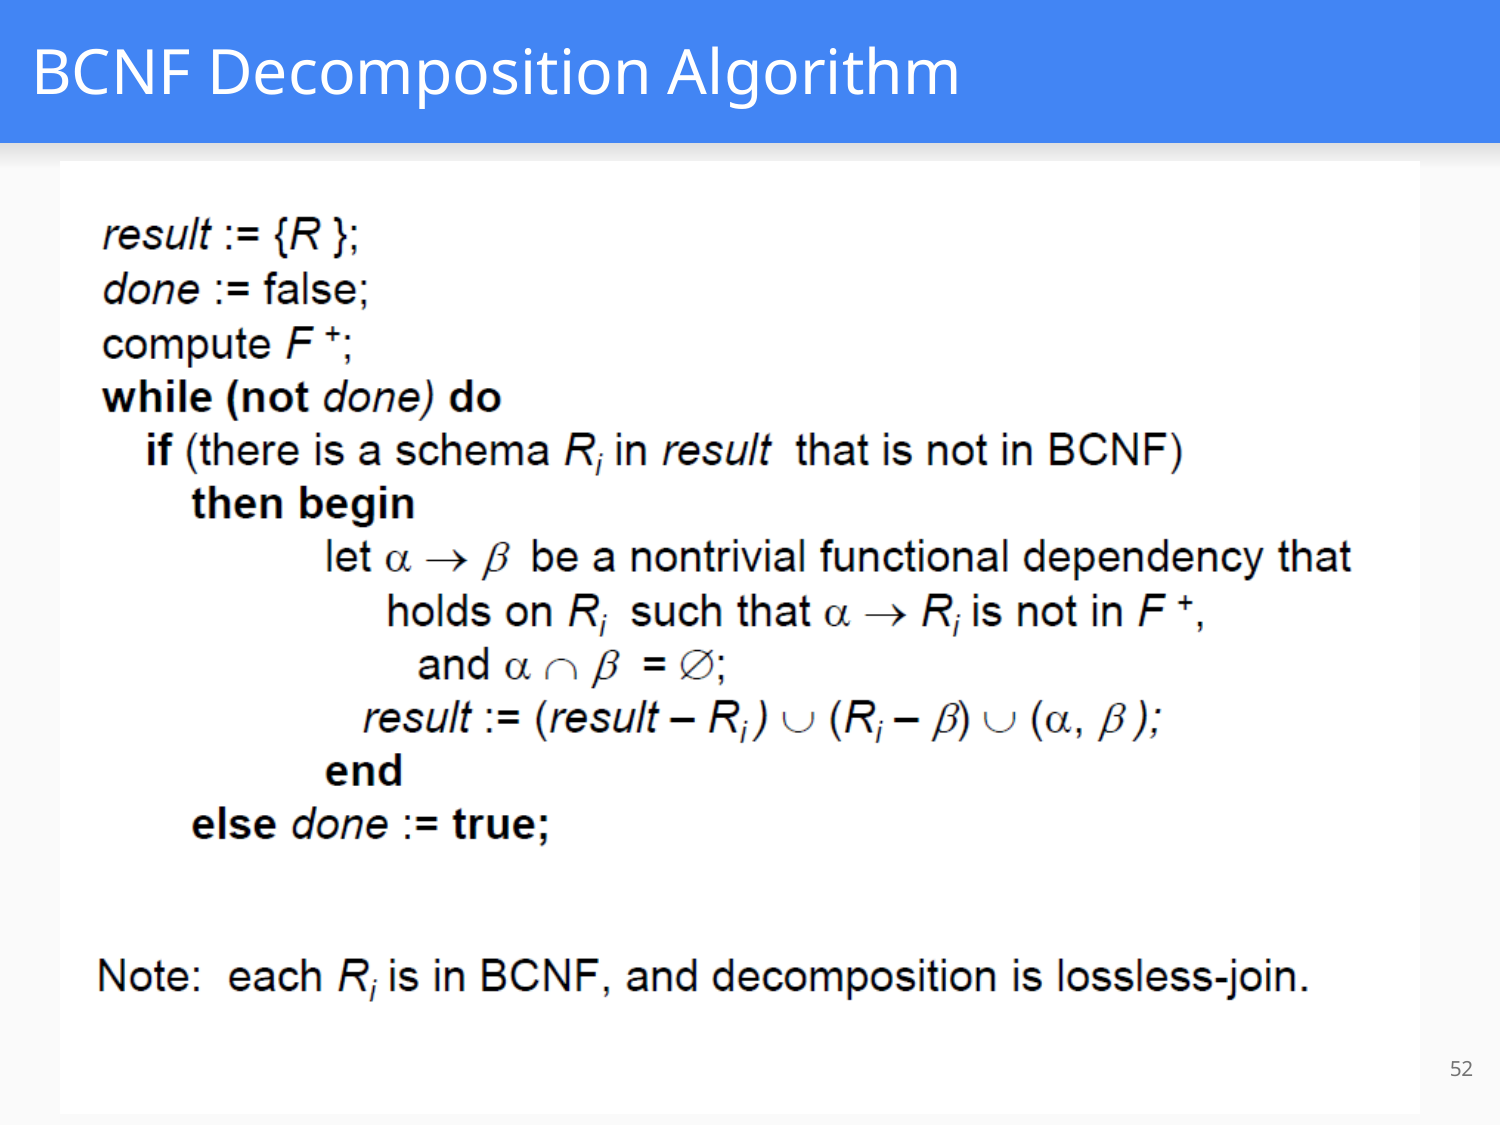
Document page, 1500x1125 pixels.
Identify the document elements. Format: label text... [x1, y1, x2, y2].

picture [60, 160, 1420, 1114]
title BCNF Decomposition Algorithm [16, 3, 1464, 136]
slide_number 52 [1425, 1027, 1489, 1114]
